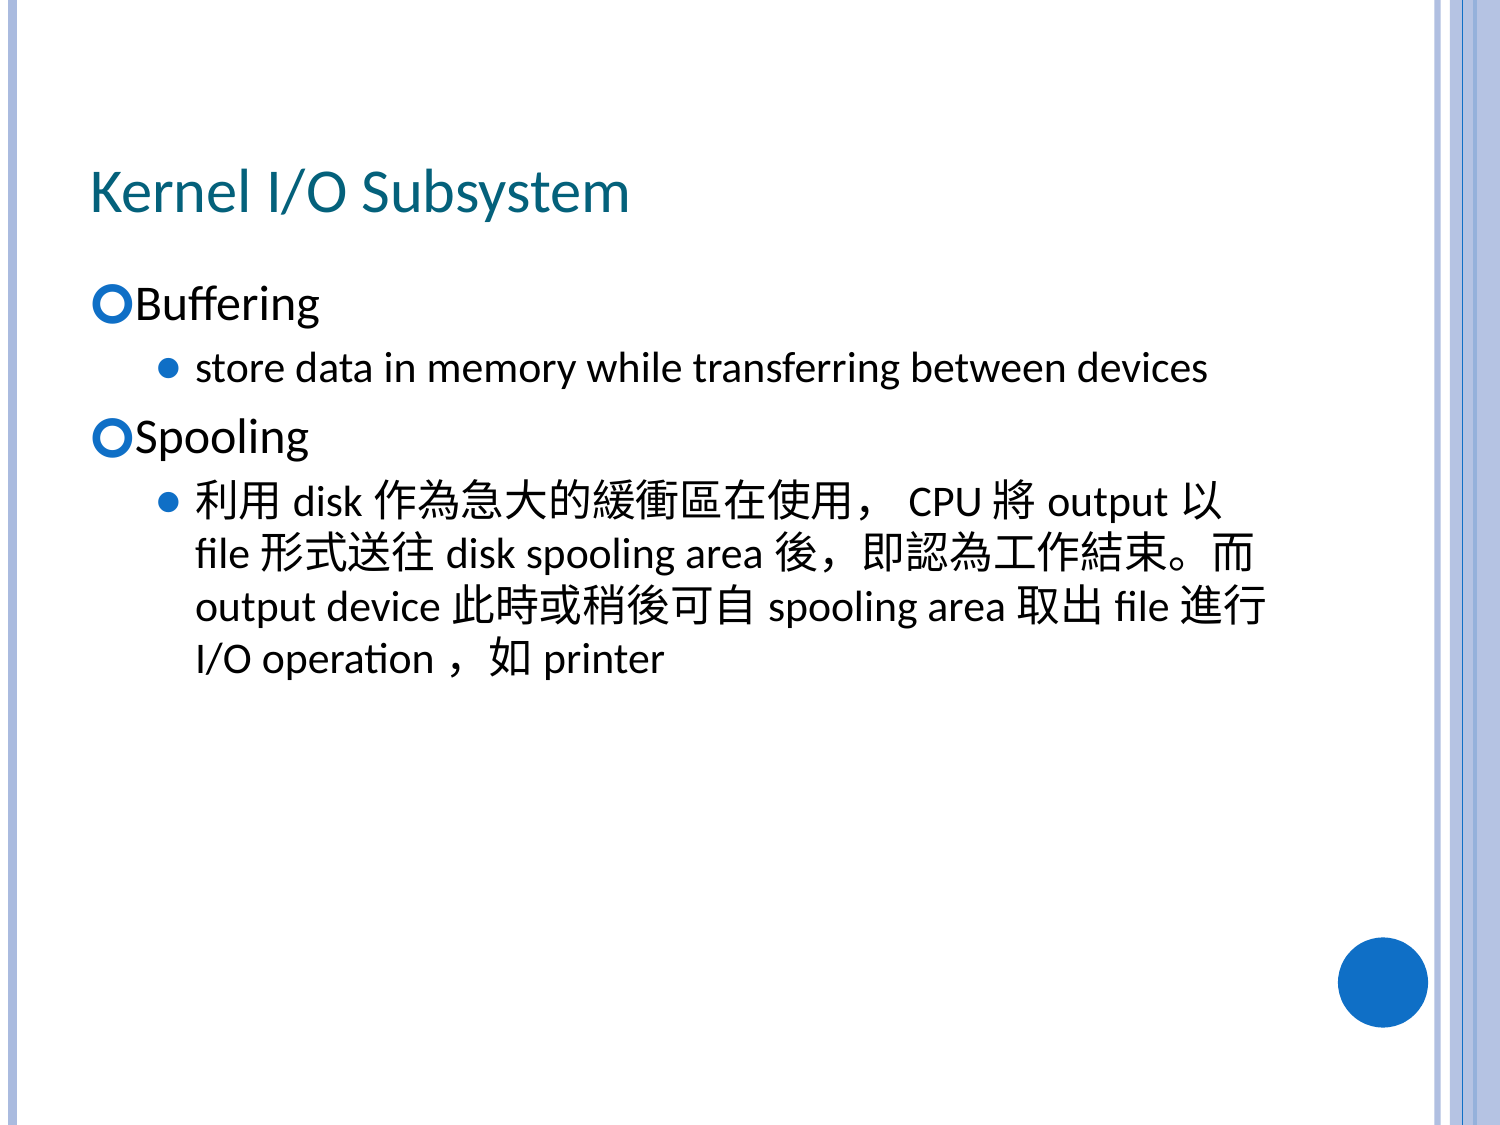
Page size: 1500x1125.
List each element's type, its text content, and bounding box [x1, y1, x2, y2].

title Kernel I/O Subsystem [75, 45, 1300, 233]
list Buffering store data in memory while transferring between devices Spooling 利用disk作為急大的緩衝區在使用，CPU將output以file形式送往disk spooling area後，即認為工作結束。而output device此時或稍後可自spooling area取出file進行I/O operation，如printer [75, 262, 1300, 1062]
